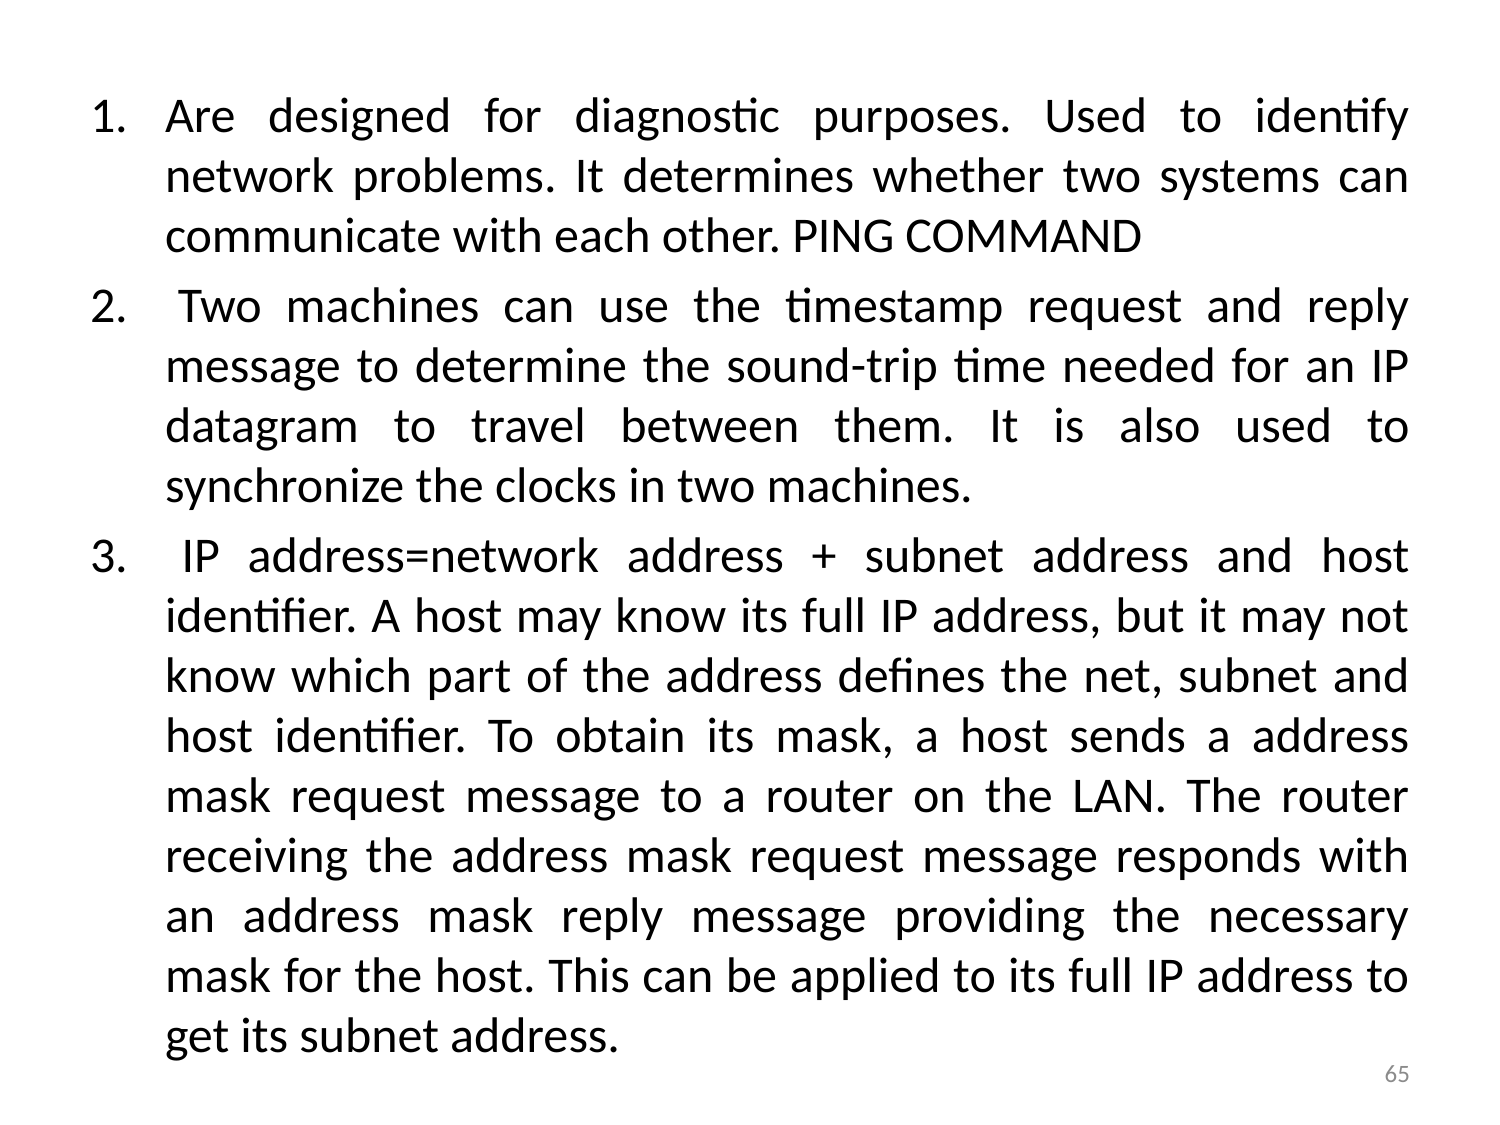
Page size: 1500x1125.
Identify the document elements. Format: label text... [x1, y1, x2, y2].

slide_number 65 [1074, 1042, 1425, 1103]
list Are designed for diagnostic purposes. Used to identify network problems. It determines whether two systems can communicate with each other. PING COMMAND 2. Two machines can use the timestamp request and reply message to determine the sound-trip time needed for an IP datagram to travel between them. It is also used to synchronize the clocks in two machines. 3. IP address=network address + subnet address and host identifier. A host may know its full IP address, but it may not know which part of the address defines the net, subnet and host identifier. To obtain its mask, a host sends a address mask request message to a router on the LAN. The router receiving the address mask request message responds with an address mask reply message providing the necessary mask for the host. This can be applied to its full IP address to get its subnet address. [75, 75, 1425, 1063]
